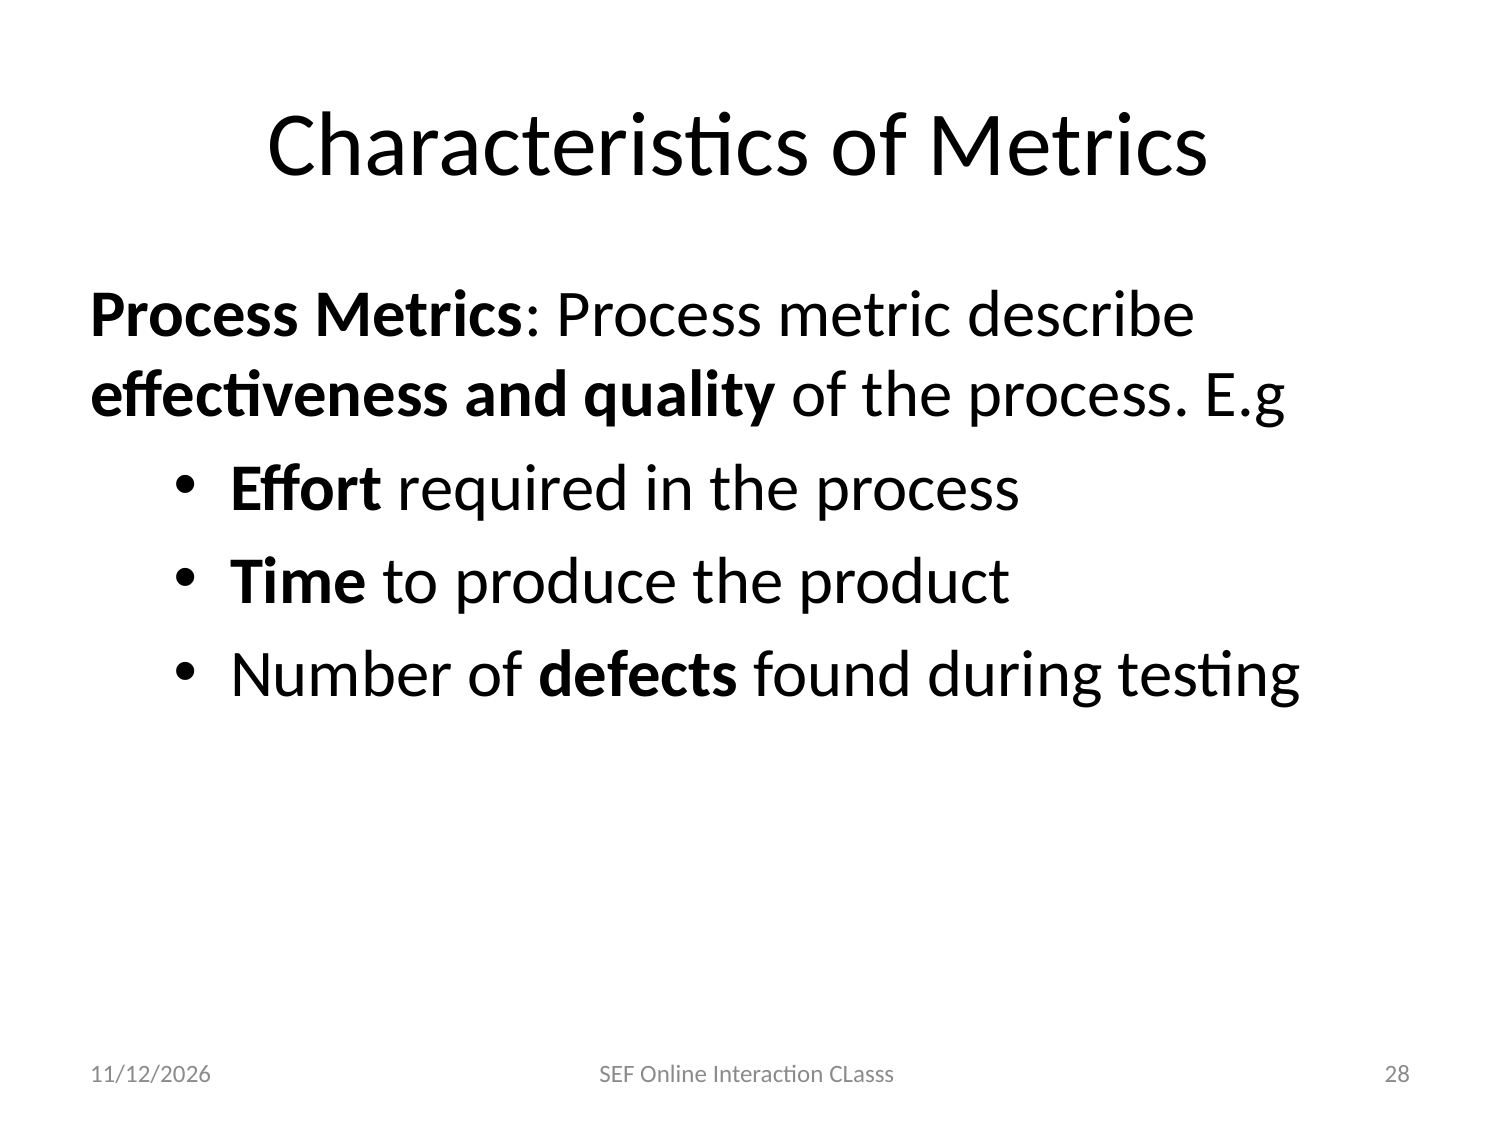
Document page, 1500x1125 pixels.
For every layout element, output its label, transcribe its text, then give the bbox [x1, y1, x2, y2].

footer SEF Online Interaction CLasss [512, 1042, 988, 1103]
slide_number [75, 1042, 425, 1103]
list Process Metrics: Process metric describe effectiveness and quality of the process. E.g Effort required in the process Time to produce the product Number of defects found during testing [75, 262, 1425, 1005]
title Characteristics of Metrics [75, 45, 1425, 233]
slide_number 28 [1074, 1042, 1425, 1103]
